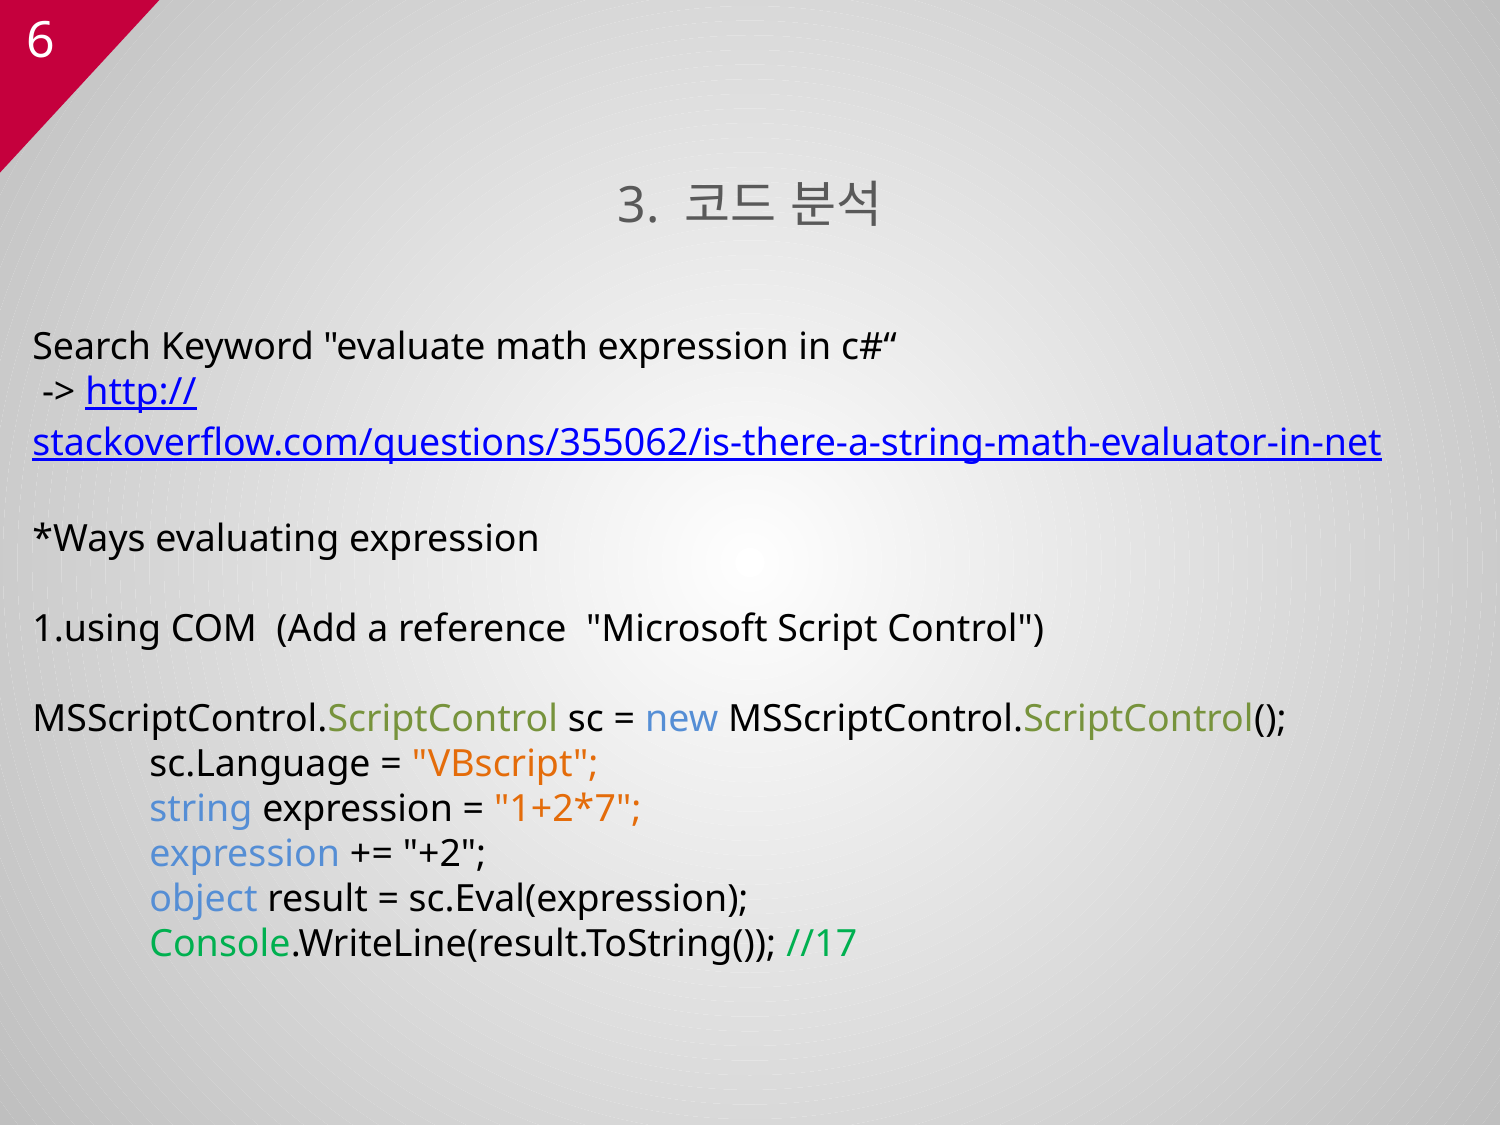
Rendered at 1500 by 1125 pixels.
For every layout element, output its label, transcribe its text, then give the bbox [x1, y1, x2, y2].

title 3. 코드 분석 [75, 160, 1425, 244]
text_box Search Keyword "evaluate math expression in c#“ -> http://stackoverflow.com/questions/355062/is-there-a-string-math-evaluator-in-net *Ways evaluating expression 1.using COM (Add a reference "Microsoft Script Control") MSScriptControl.ScriptControl sc = new MSScriptControl.ScriptControl(); sc.Language = "VBscript"; string expression = "1+2*7"; expression += "+2"; object result = sc.Eval(expression); Console.WriteLine(result.ToString()); //17 [17, 314, 1500, 1017]
